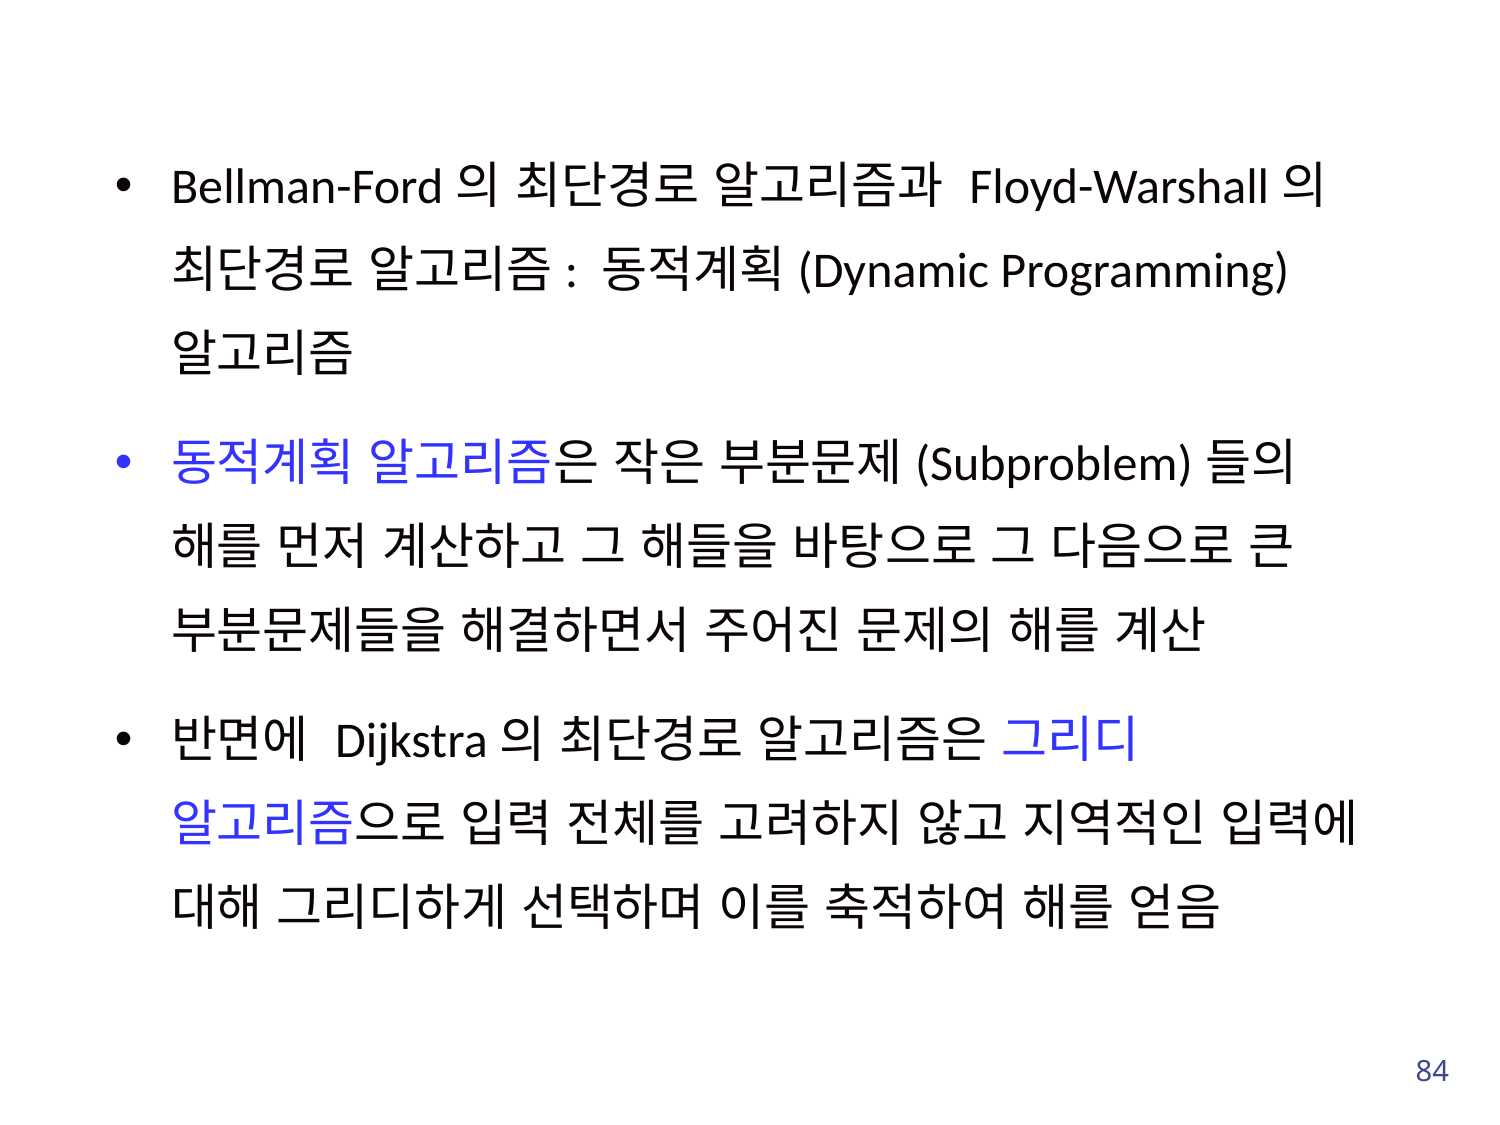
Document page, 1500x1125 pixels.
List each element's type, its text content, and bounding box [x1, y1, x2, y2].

slide_number 84 [1151, 1025, 1465, 1100]
text_box Bellman-Ford의 최단경로 알고리즘과 Floyd-Warshall의 최단경로 알고리즘: 동적계획(Dynamic Programming) 알고리즘 동적계획 알고리즘은 작은 부분문제(Subproblem)들의 해를 먼저 계산하고 그 해들을 바탕으로 그 다음으로 큰 부분문제들을 해결하면서 주어진 문제의 해를 계산 반면에 Dijkstra의 최단경로 알고리즘은 그리디 알고리즘으로 입력 전체를 고려하지 않고 지역적인 입력에 대해 그리디하게 선택하며 이를 축적하여 해를 얻음 [99, 122, 1410, 943]
